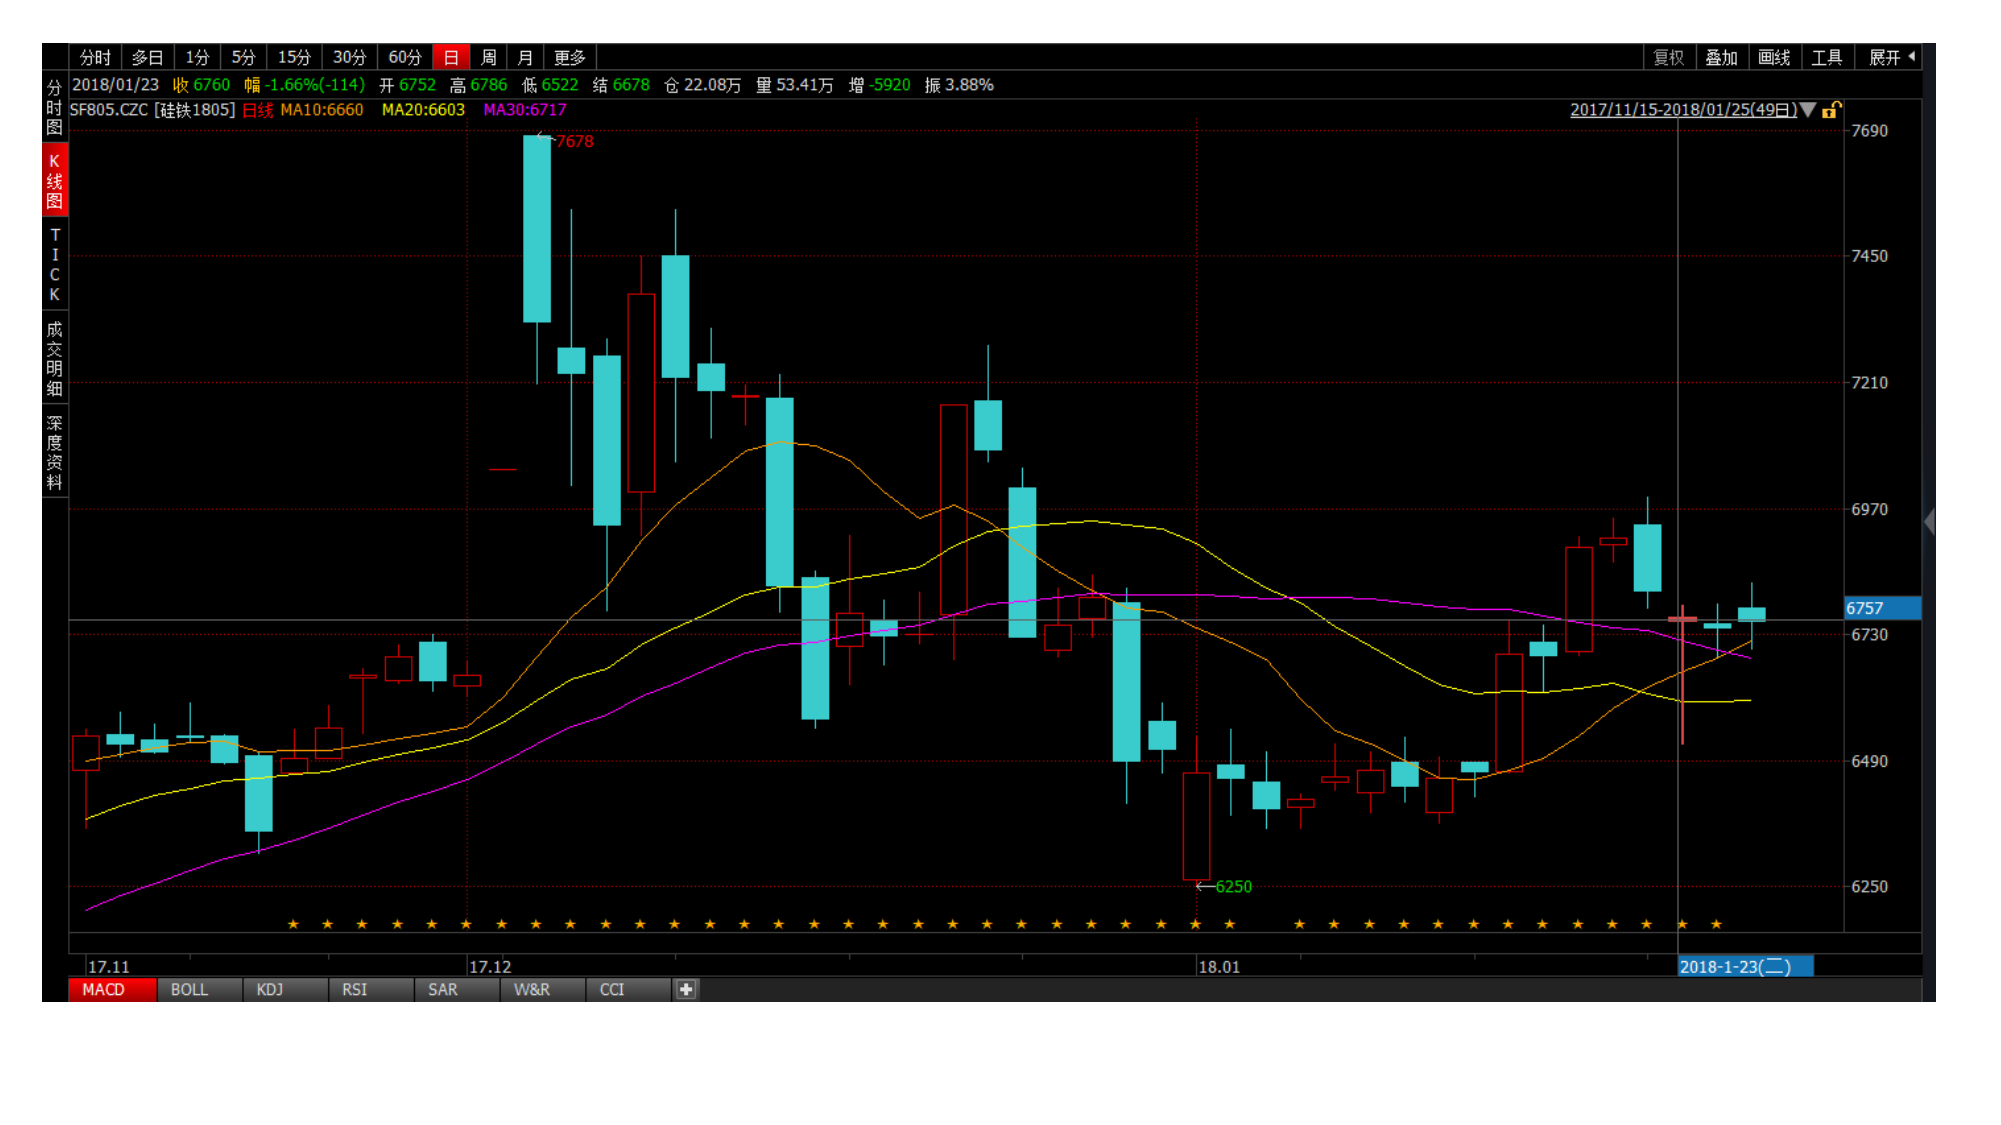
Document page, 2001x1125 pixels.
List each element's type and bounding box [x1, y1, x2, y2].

picture [42, 43, 1936, 1002]
